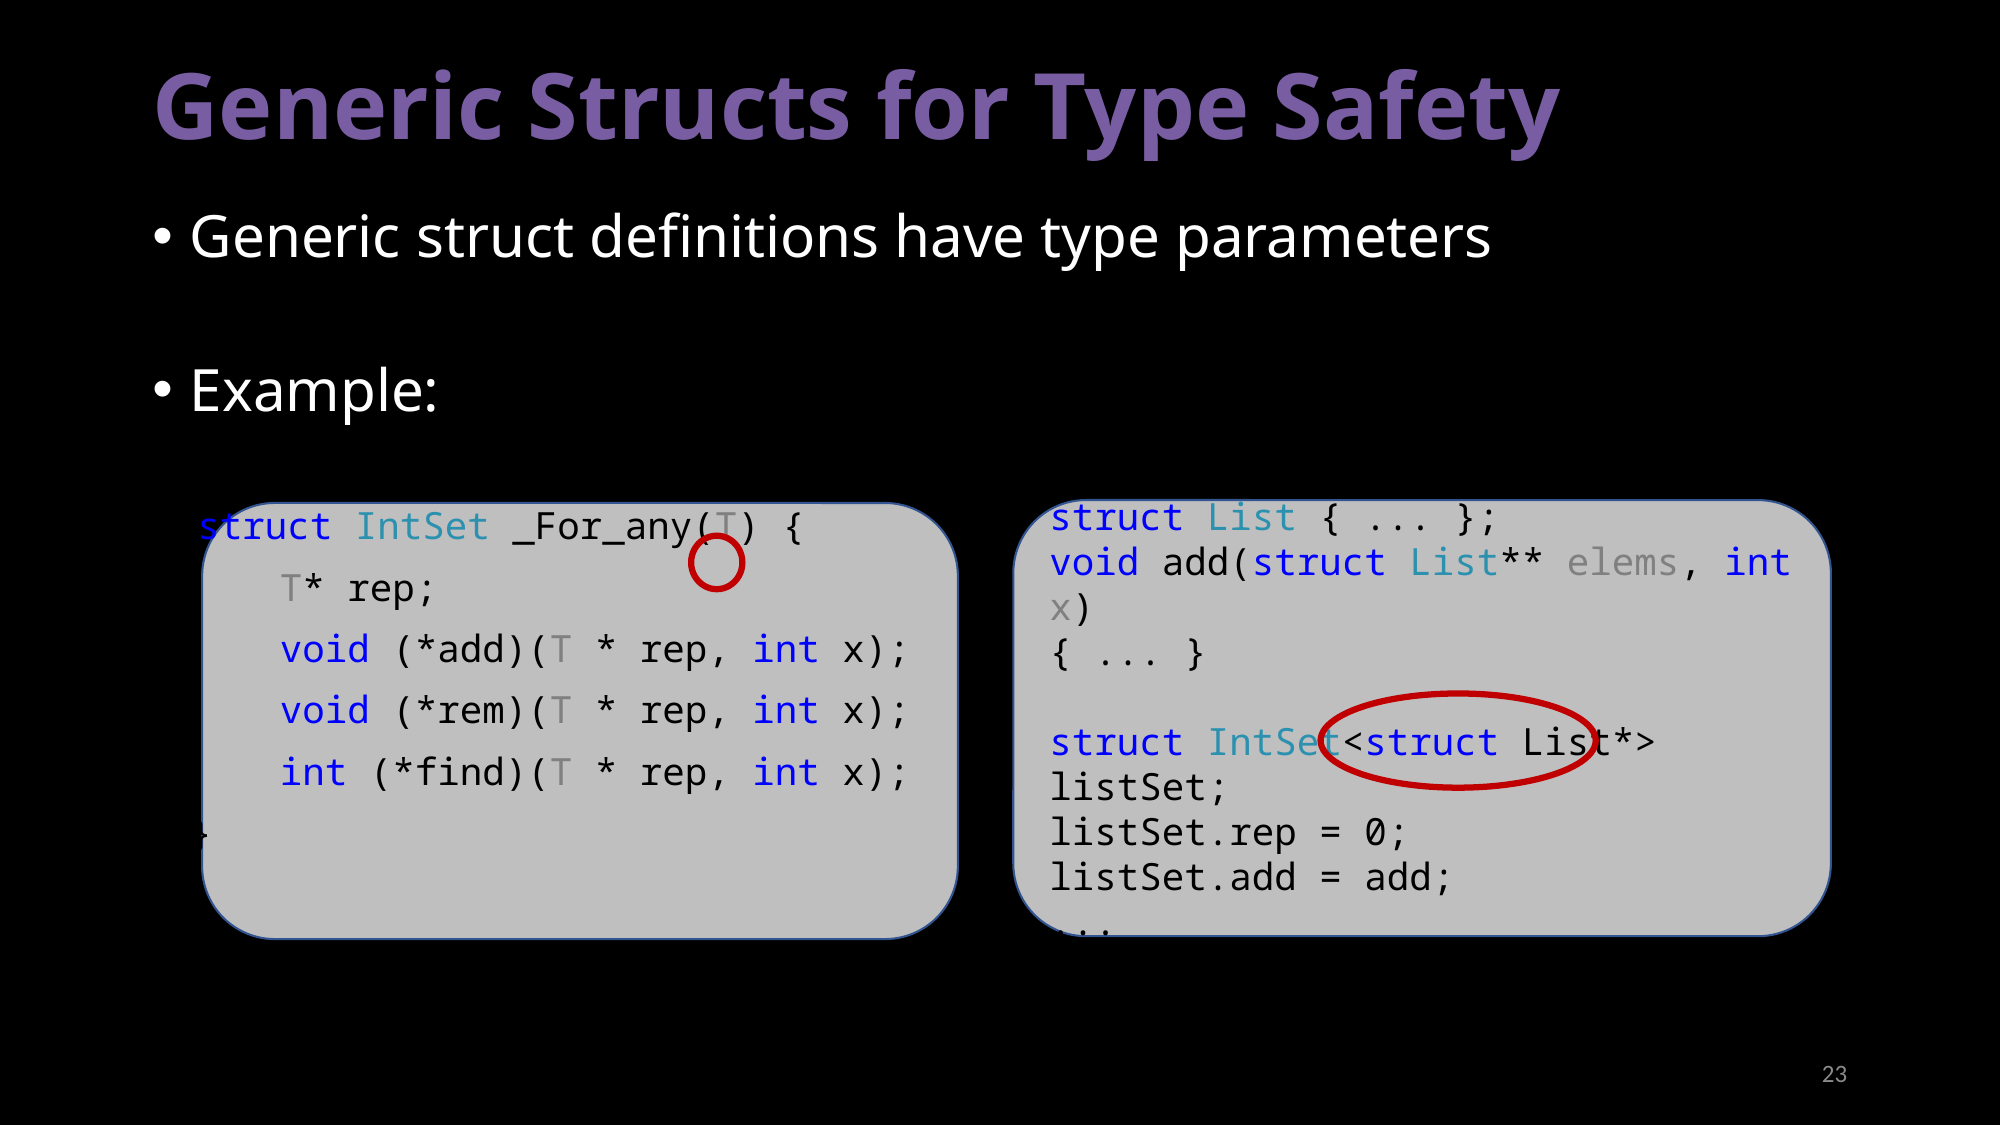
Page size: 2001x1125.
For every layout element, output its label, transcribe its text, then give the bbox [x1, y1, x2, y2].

text_box struct List { ... }; void add(struct List** elems, int x) { ... } struct IntSet<struct List*> listSet; listSet.rep = 0; listSet.add = add; ... [1012, 498, 1832, 938]
title Generic Structs for Type Safety [137, 2, 1863, 217]
slide_number 23 [1412, 1042, 1863, 1103]
list Generic struct definitions have type parameters Example: struct IntSet _For_any(T) { T* rep; void (*add)(T * rep, int x); void (*rem)(T * rep, int x); int (*find)(T * rep, int x); } [137, 217, 1863, 1015]
text_box [1319, 692, 1597, 789]
text_box [690, 534, 744, 591]
